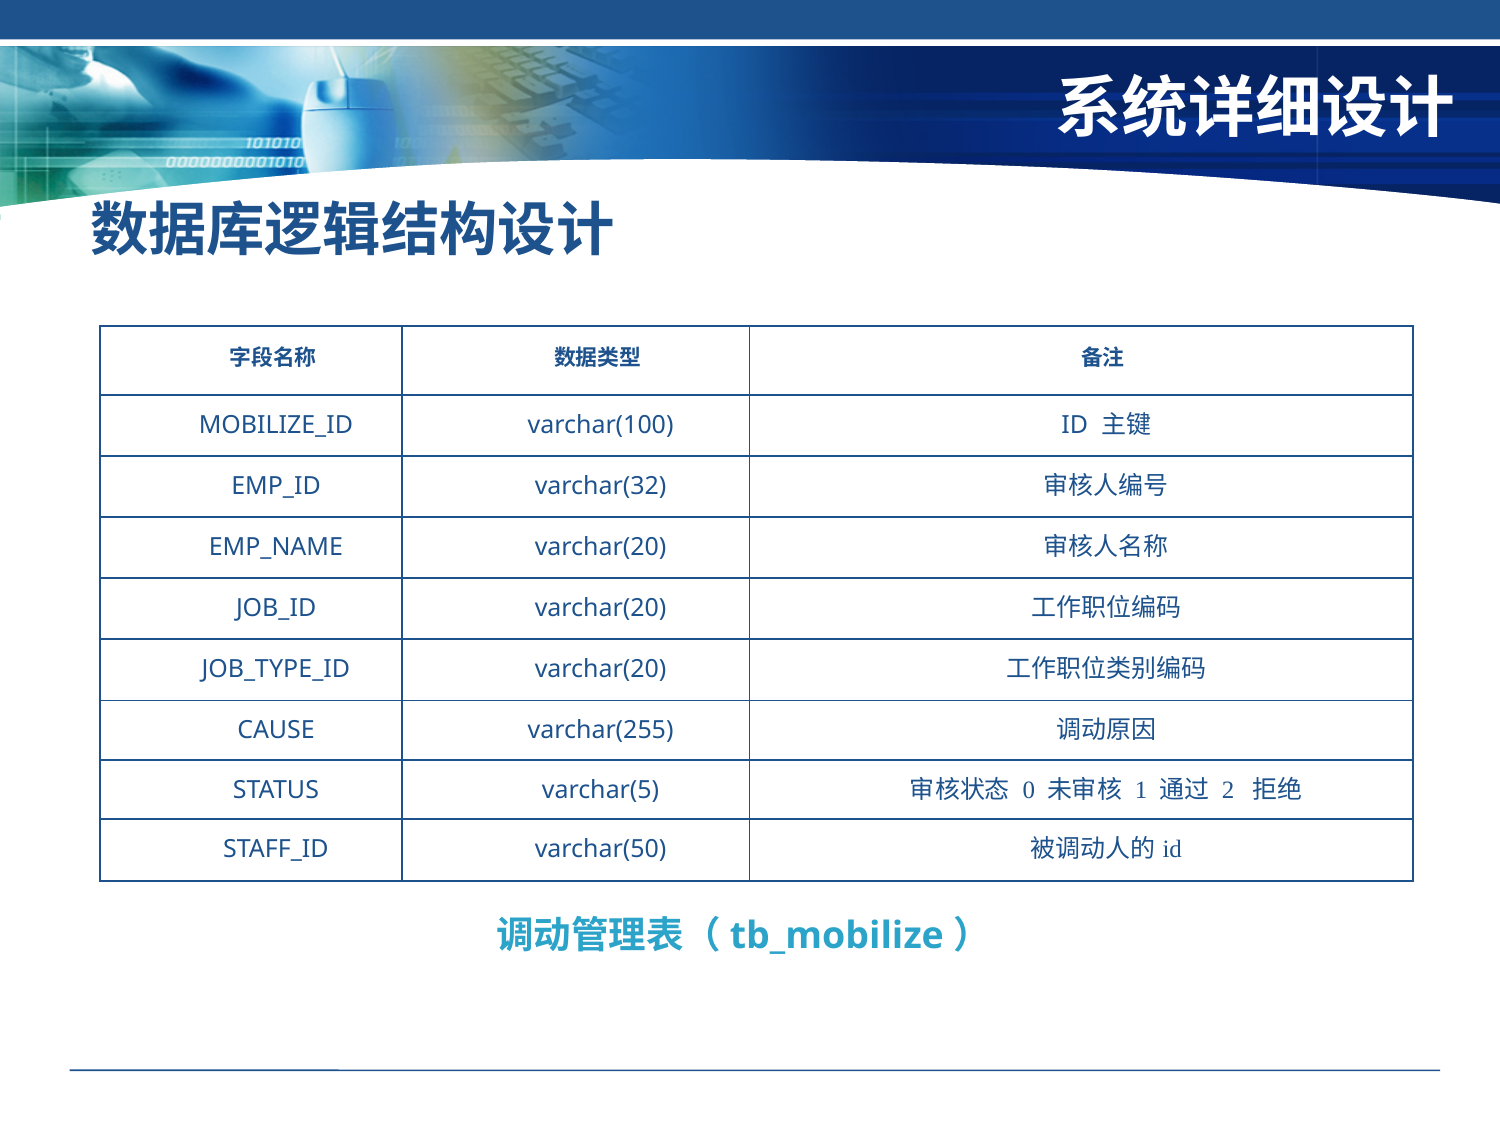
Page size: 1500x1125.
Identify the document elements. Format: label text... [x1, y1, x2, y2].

table_cell 被调动人的id [750, 820, 1412, 880]
table_cell 调动原因 [750, 701, 1412, 759]
table_cell 工作职位类别编码 [750, 640, 1412, 700]
table_cell 审核状态 0 未审核 1 通过 2 拒绝 [750, 761, 1412, 818]
table_cell varchar(20) [403, 640, 749, 700]
table_cell varchar(255) [403, 701, 749, 759]
table_cell 审核人名称 [750, 518, 1412, 577]
table_header 备注 [750, 327, 1412, 394]
table_cell MOBILIZE_ID [101, 396, 401, 455]
table_cell STAFF_ID [101, 820, 401, 880]
table_cell 审核人编号 [750, 457, 1412, 516]
list 数据库逻辑结构设计 调动管理表（tb_mobilize） [74, 184, 1412, 1024]
table_cell STATUS [101, 761, 401, 818]
table_cell varchar(20) [403, 518, 749, 577]
table_cell varchar(5) [403, 761, 749, 818]
table_cell 工作职位编码 [750, 579, 1412, 638]
table_cell varchar(20) [403, 579, 749, 638]
table_cell varchar(50) [403, 820, 749, 880]
table_cell JOB_ID [101, 579, 401, 638]
table_header 数据类型 [403, 327, 749, 394]
title 系统详细设计 [182, 54, 1471, 155]
table_cell JOB_TYPE_ID [101, 640, 401, 700]
table_cell varchar(32) [403, 457, 749, 516]
table_cell varchar(100) [403, 396, 749, 455]
table_cell CAUSE [101, 701, 401, 759]
table_header 字段名称 [101, 327, 401, 394]
table_cell EMP_NAME [101, 518, 401, 577]
table_cell ID 主键 [750, 396, 1412, 455]
picture [0, 46, 1500, 206]
table_cell EMP_ID [101, 457, 401, 516]
